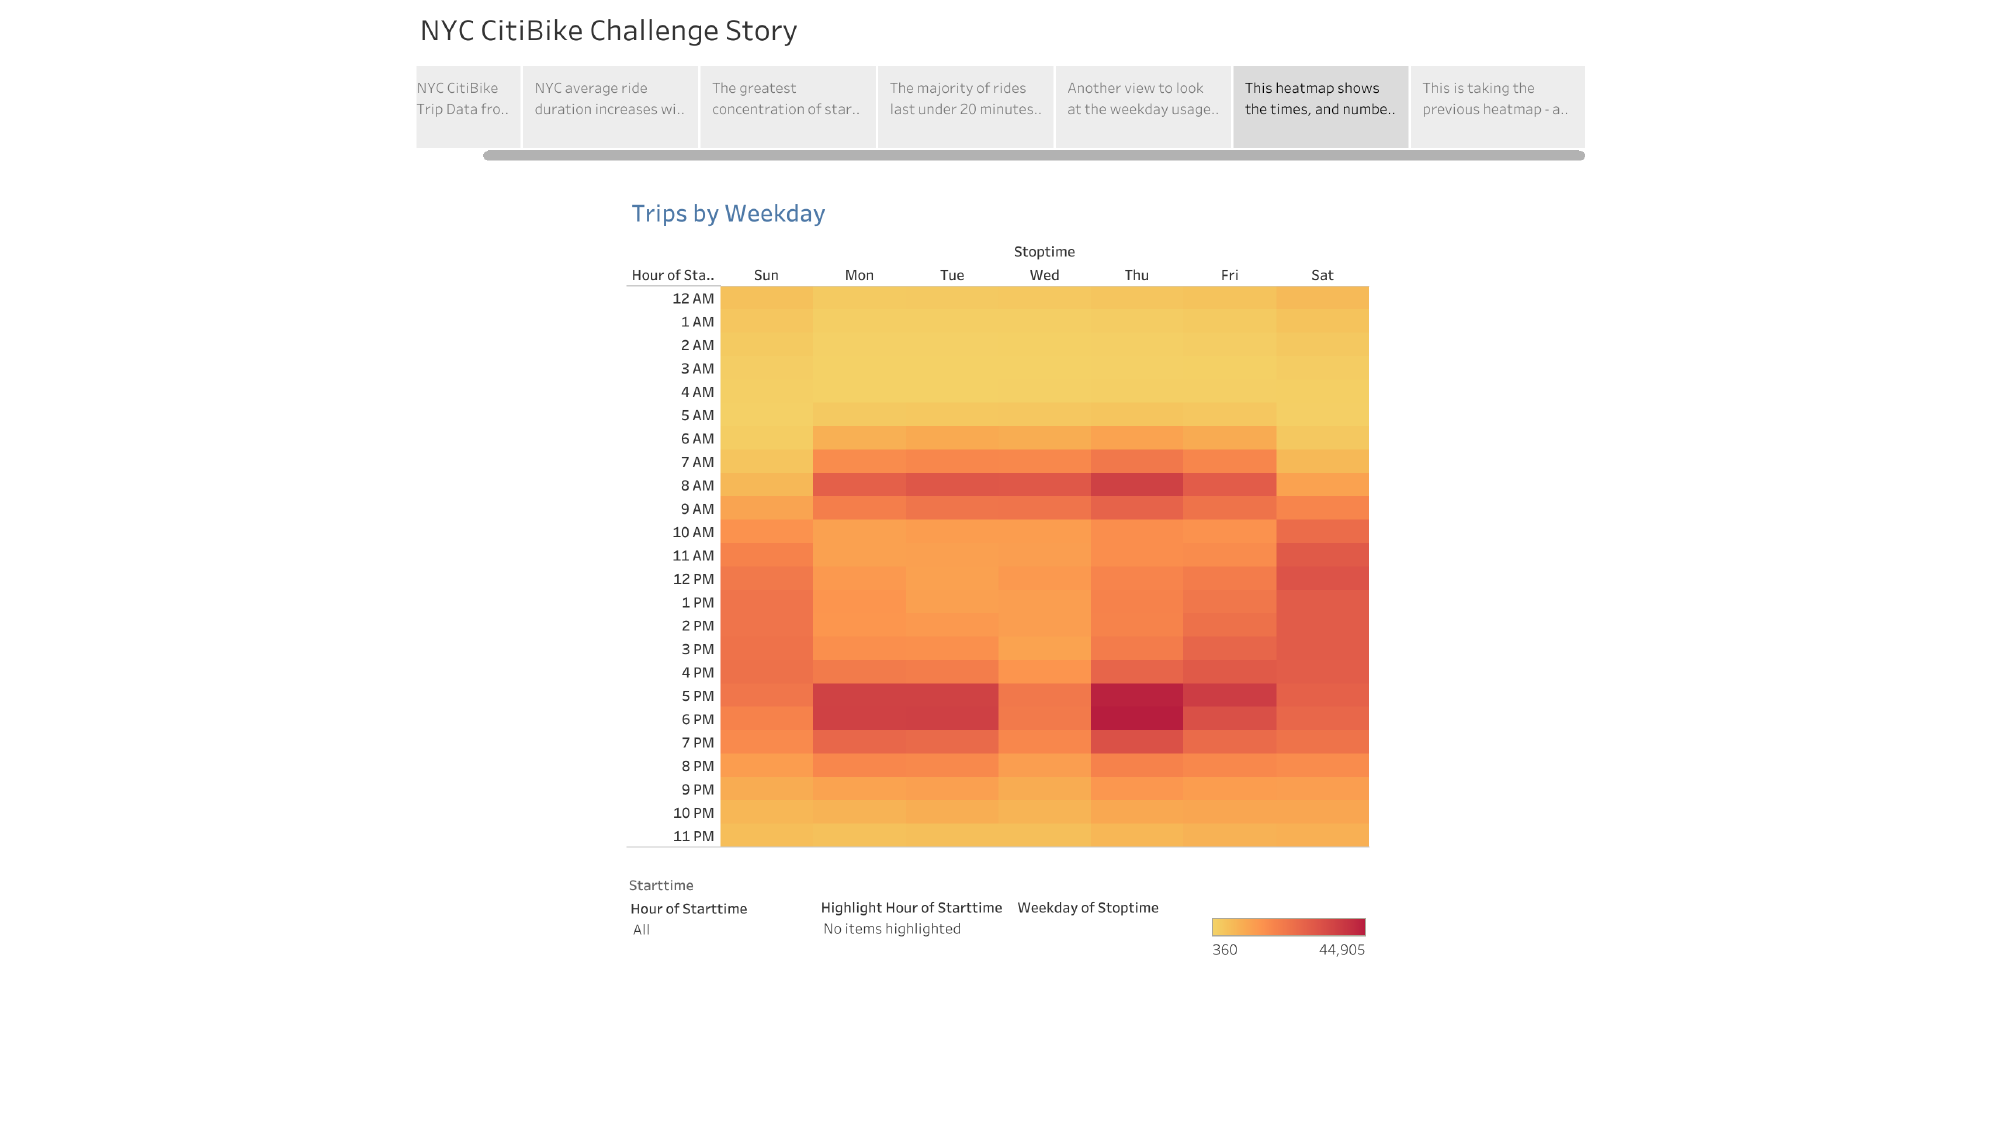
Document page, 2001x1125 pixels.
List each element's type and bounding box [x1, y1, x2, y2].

picture [407, 0, 1593, 1125]
